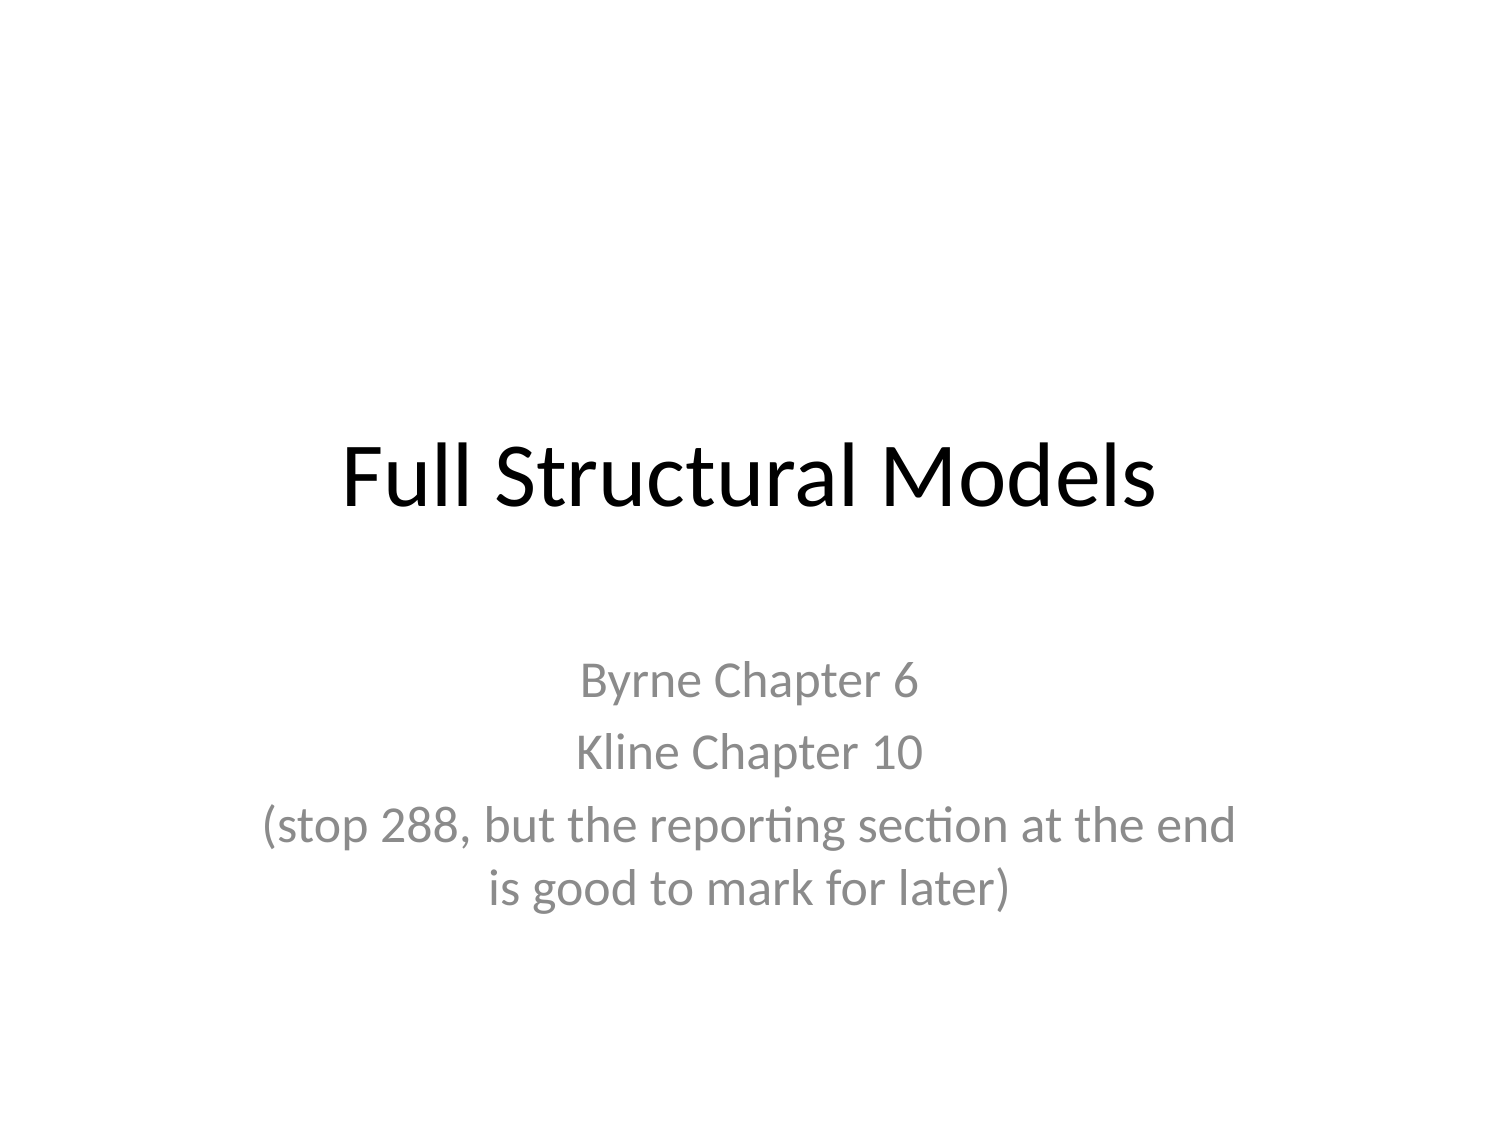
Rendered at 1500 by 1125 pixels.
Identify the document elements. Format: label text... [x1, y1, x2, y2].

subtitle Byrne Chapter 6 Kline Chapter 10 (stop 288, but the reporting section at the end is good to mark for later) [225, 637, 1275, 925]
title Full Structural Models [112, 349, 1388, 591]
